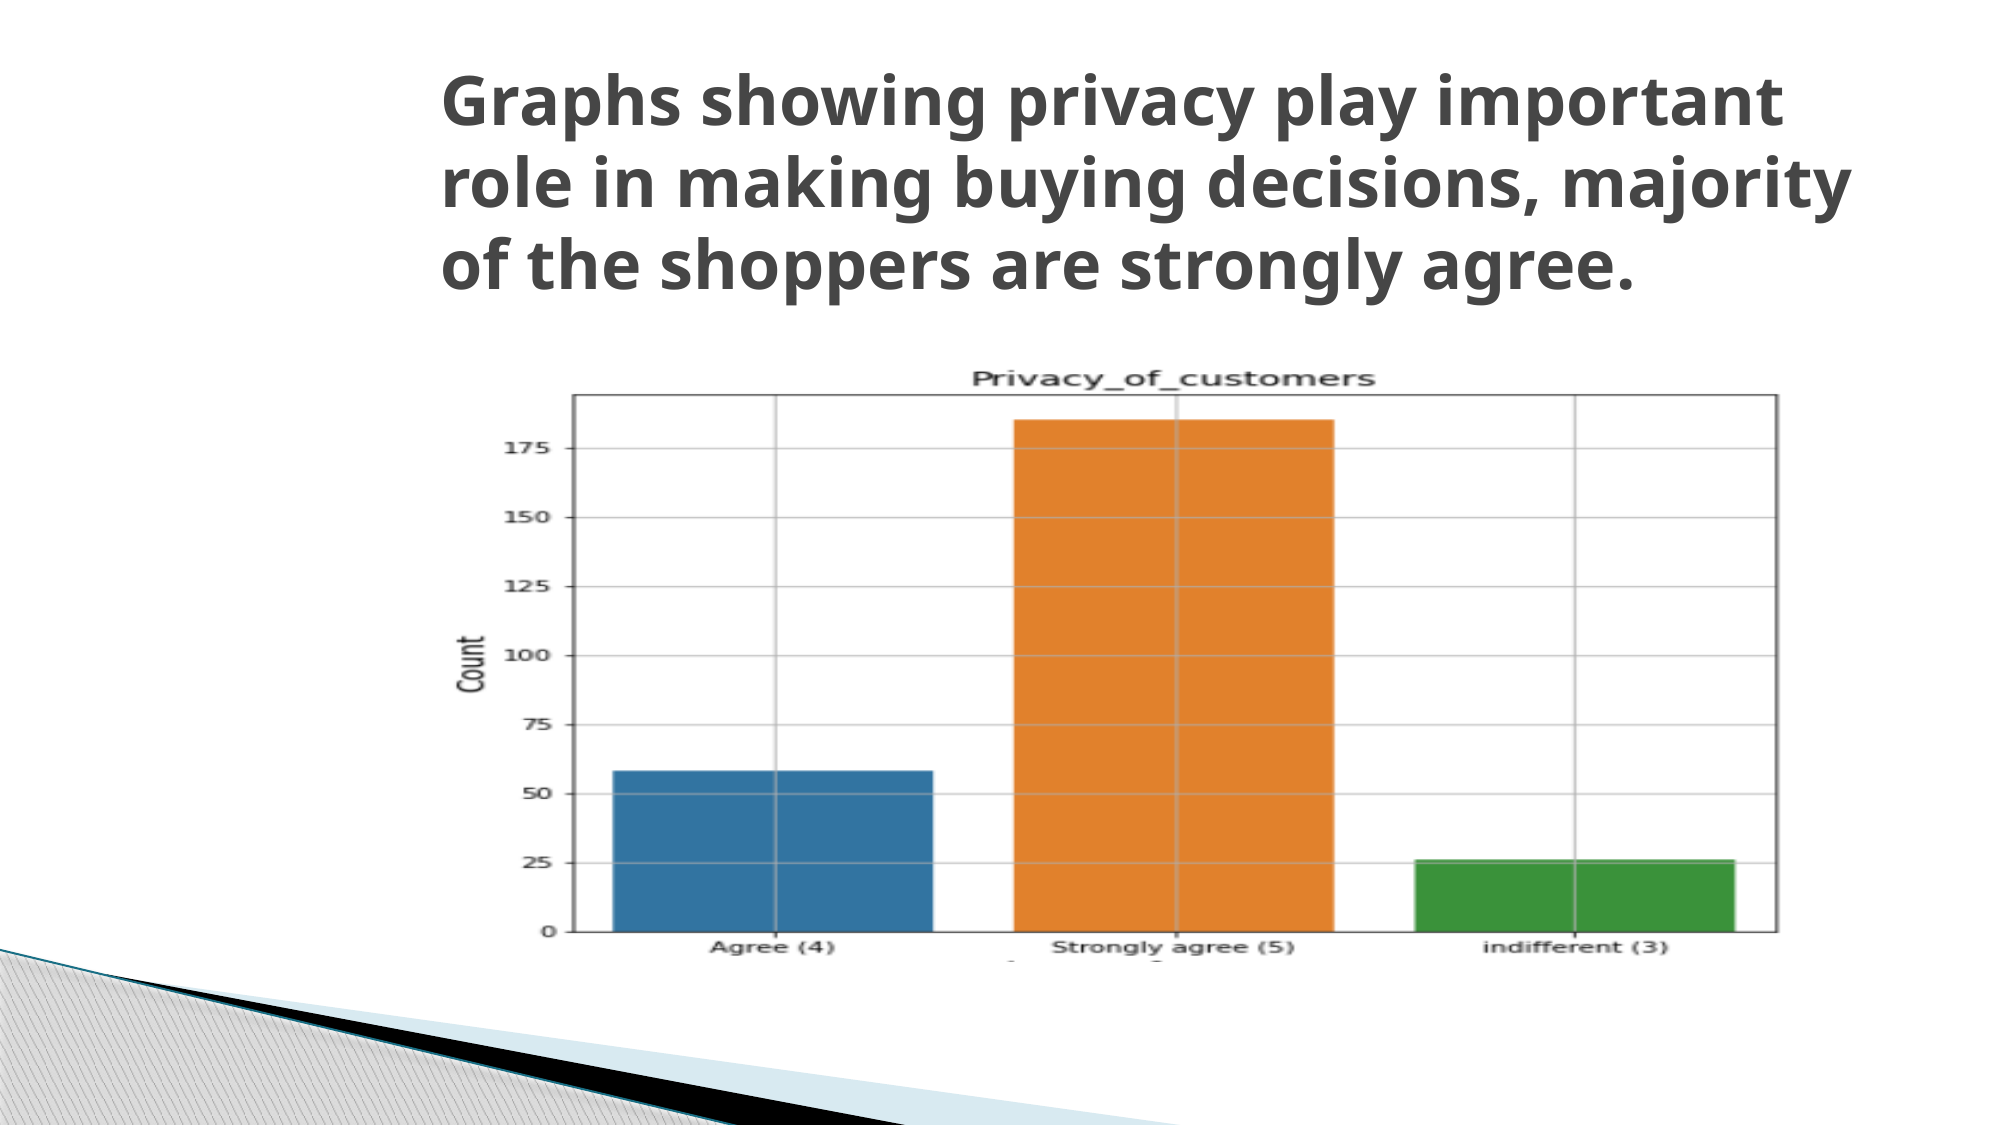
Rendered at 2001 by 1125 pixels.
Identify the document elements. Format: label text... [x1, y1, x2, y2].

picture [424, 358, 1888, 962]
title Graphs showing privacy play important role in making buying decisions, majority of the shoppers are strongly agree. [425, 48, 1888, 313]
